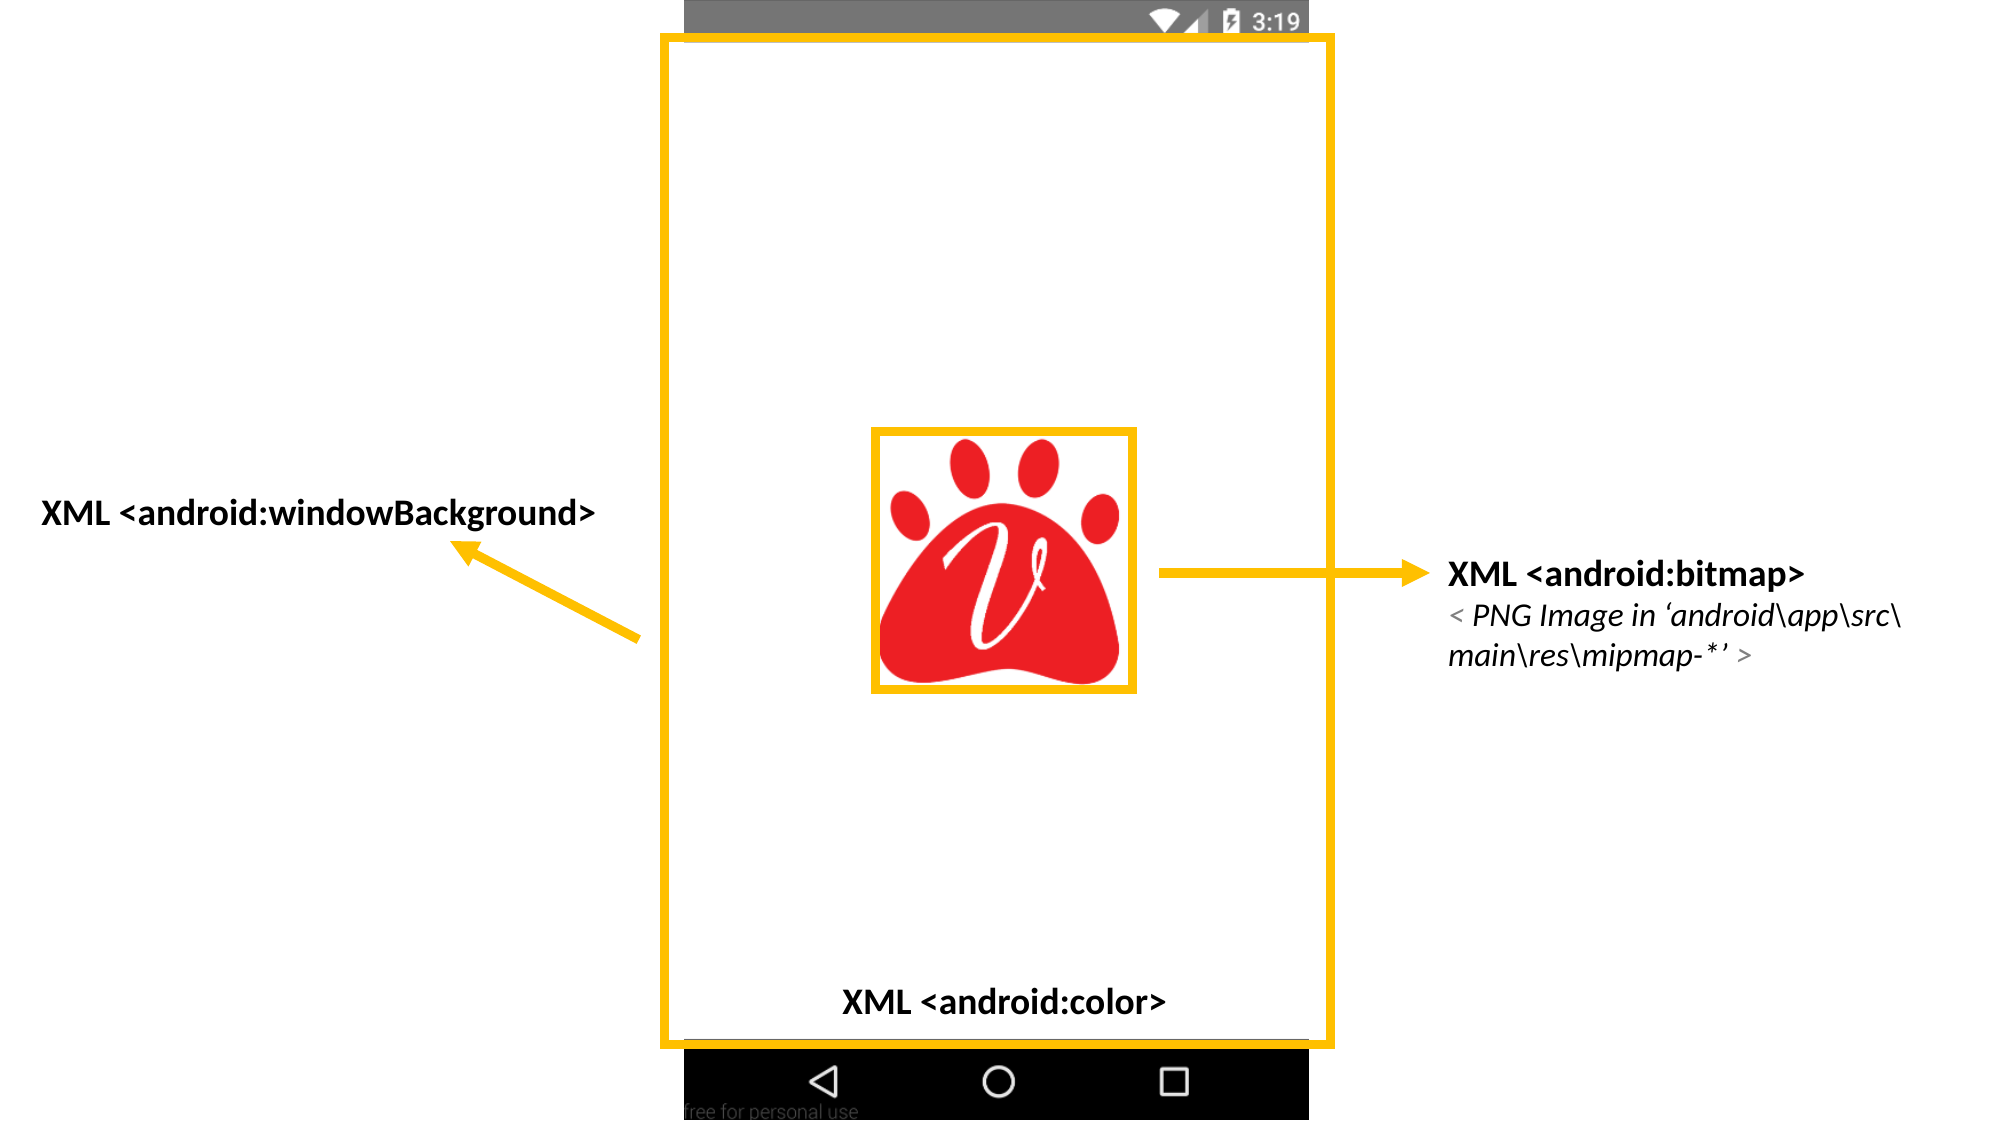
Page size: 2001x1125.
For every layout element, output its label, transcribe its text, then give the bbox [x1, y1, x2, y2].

text_box XML <android:bitmap> < PNG Image in ‘android\app\src\ main\res\mipmap-*’ > [1433, 541, 1918, 681]
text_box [449, 541, 639, 640]
text_box [1309, 37, 1331, 568]
text_box [1309, 578, 1331, 1045]
picture [677, 0, 1309, 1120]
text_box XML <android:windowBackground> [26, 480, 612, 541]
text_box [663, 37, 677, 1045]
